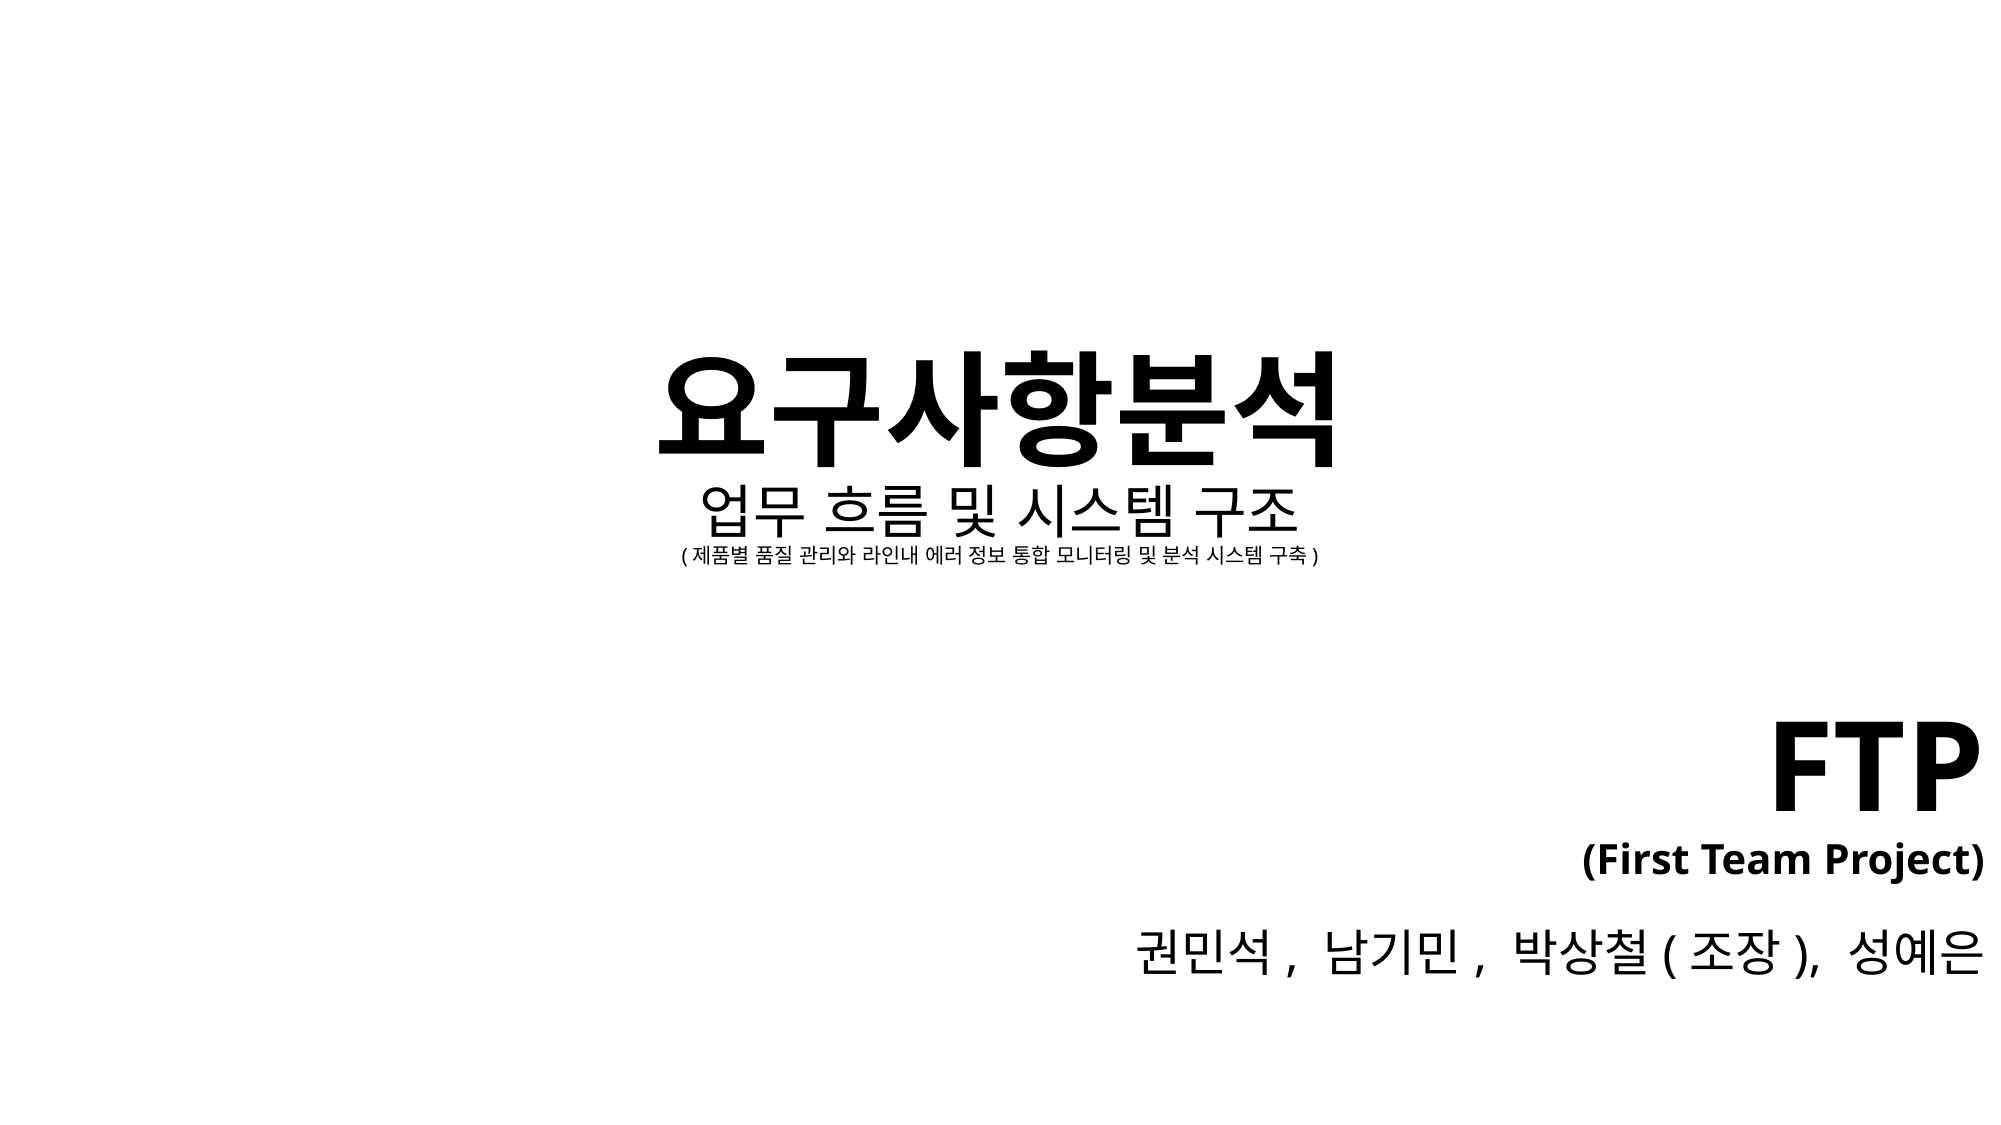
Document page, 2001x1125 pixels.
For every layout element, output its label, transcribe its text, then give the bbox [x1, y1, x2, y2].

title 요구사항분석 업무 흐름 및 시스템 구조 (제품별 품질 관리와 라인내 에러 정보 통합 모니터링 및 분석 시스템 구축) [249, 184, 1750, 576]
subtitle 권민석, 남기민, 박상철(조장), 성예은 [500, 891, 2000, 1112]
text_box FTP (First Team Project) [499, 499, 2000, 891]
